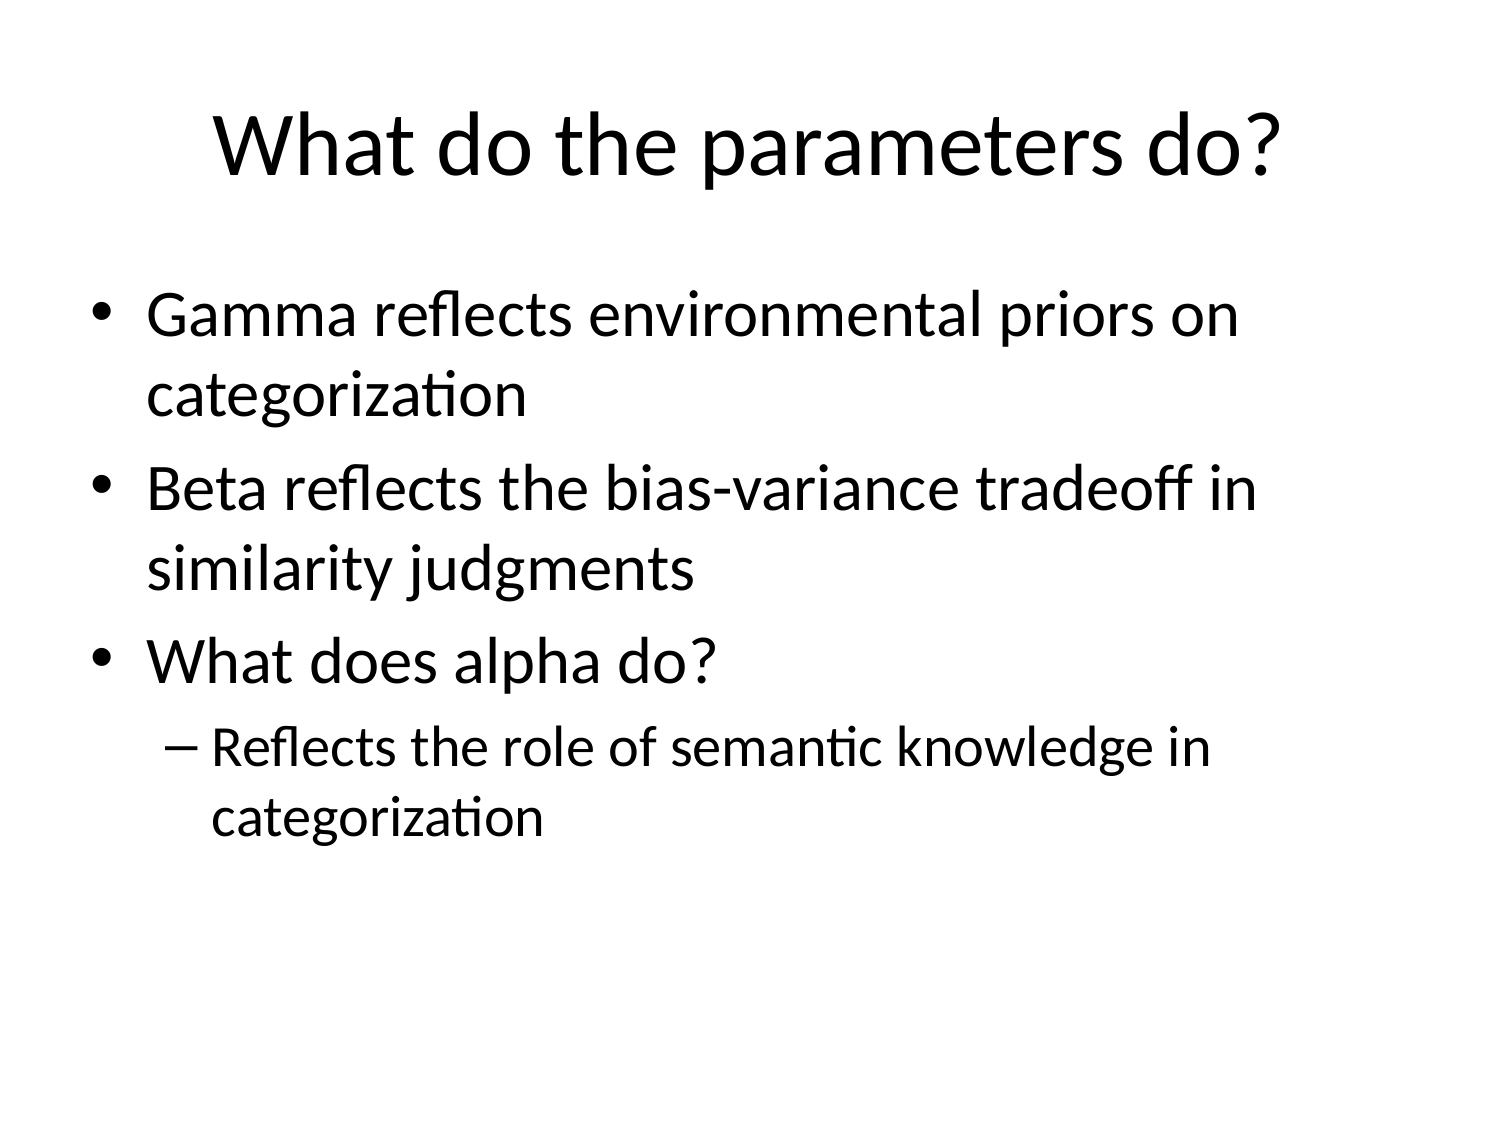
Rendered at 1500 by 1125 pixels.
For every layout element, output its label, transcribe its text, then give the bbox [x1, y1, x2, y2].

title What do the parameters do? [75, 45, 1425, 233]
list Gamma reflects environmental priors on categorization Beta reflects the bias-variance tradeoff in similarity judgments What does alpha do? Reflects the role of semantic knowledge in categorization [75, 262, 1425, 1005]
